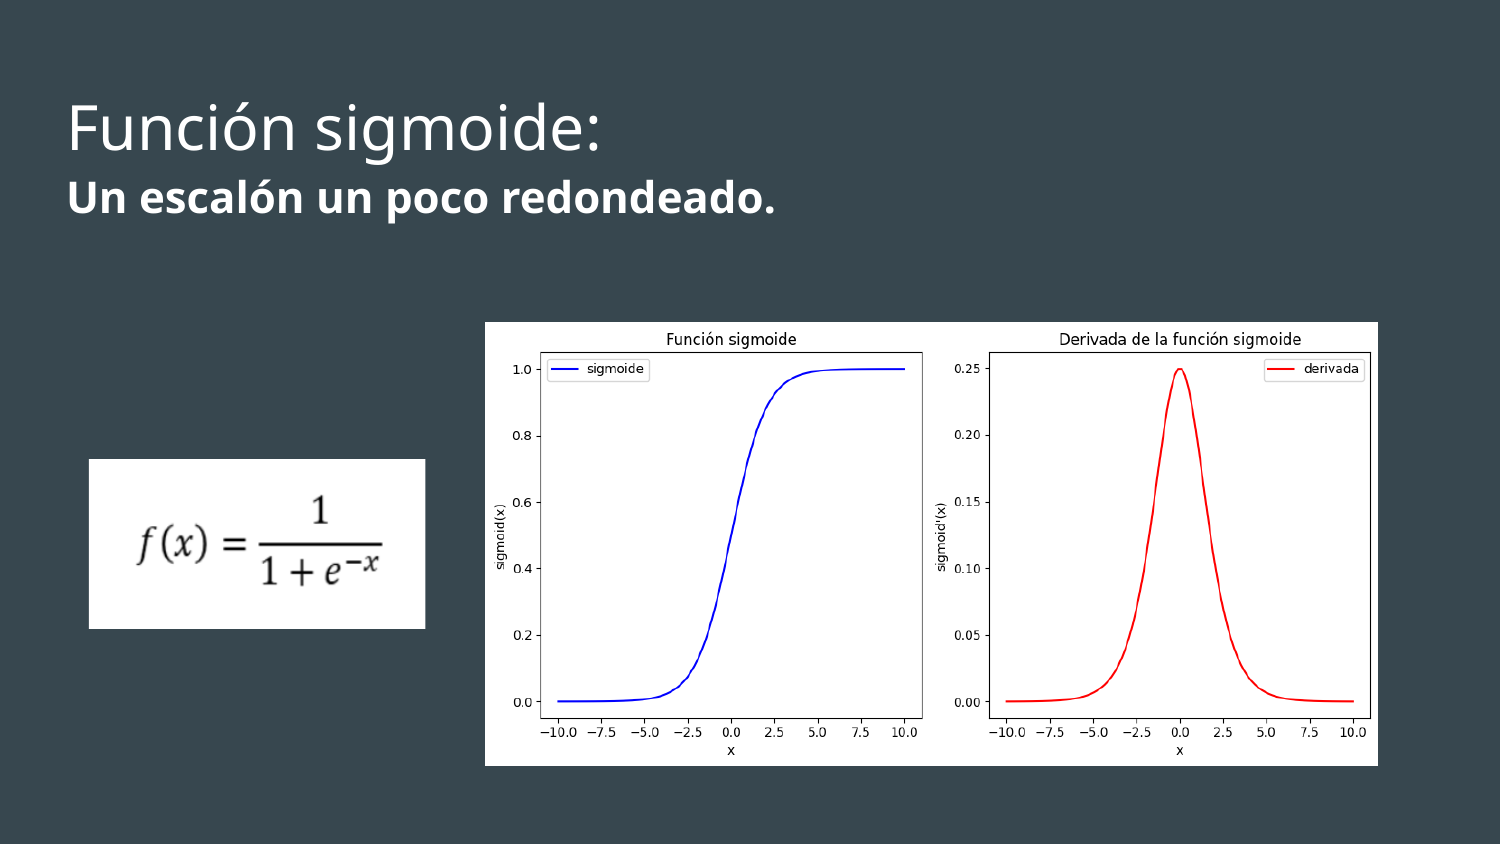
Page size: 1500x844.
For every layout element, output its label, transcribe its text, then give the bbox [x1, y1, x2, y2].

picture [484, 322, 1379, 766]
title Función sigmoide: [51, 72, 1449, 167]
picture [88, 459, 426, 629]
text_box Un escalón un poco redondeado. [51, 154, 1373, 237]
